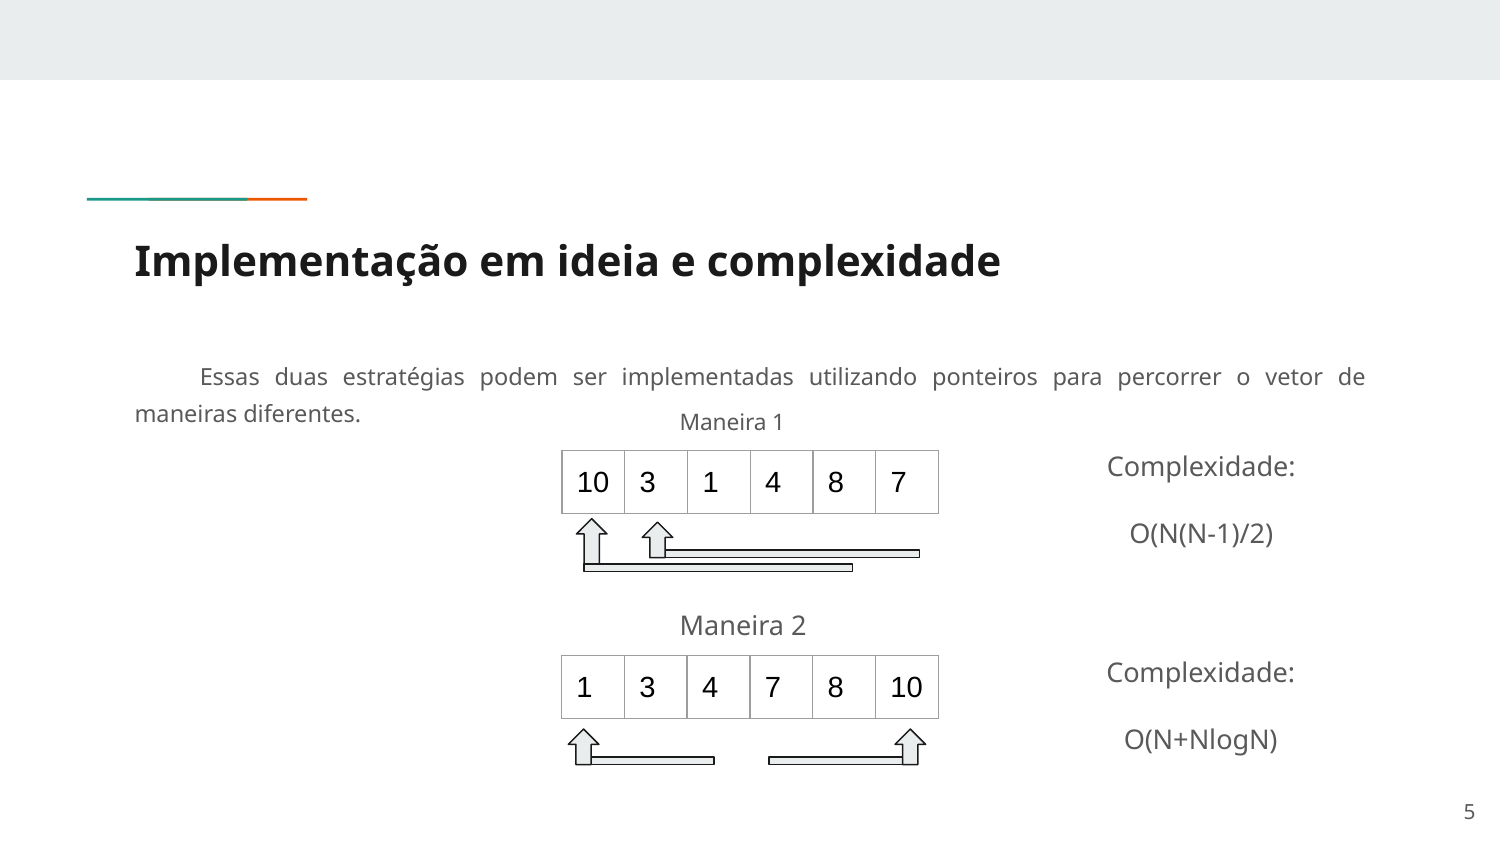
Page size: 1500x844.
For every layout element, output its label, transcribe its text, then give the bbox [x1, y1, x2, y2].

list Maneira 2 [664, 586, 836, 664]
list Complexidade: O(N+NlogN) [1084, 633, 1317, 786]
text_box [592, 756, 715, 765]
text_box [576, 518, 608, 564]
table_header 8 [813, 656, 875, 718]
table_header 1 [562, 656, 624, 718]
table_header 10 [876, 656, 938, 718]
table_header 8 [814, 451, 875, 513]
table_header 10 [563, 451, 624, 513]
table_header 4 [751, 452, 812, 513]
table_header 1 [688, 452, 750, 513]
table_header 7 [876, 451, 938, 513]
text_box [666, 549, 920, 558]
text_box [769, 756, 902, 765]
text_box [642, 522, 673, 558]
table_header 4 [688, 664, 749, 718]
slide_number ‹#› [1400, 779, 1491, 844]
table_header 3 [625, 451, 687, 513]
text_box [583, 564, 853, 572]
list Maneira 1 [664, 386, 836, 452]
text_box [568, 729, 599, 765]
list Essas duas estratégias podem ser implementadas utilizando ponteiros para percorrer o vetor de maneiras diferentes. [119, 341, 1381, 446]
table_header 3 [625, 656, 686, 718]
title Implementação em ideia e complexidade [119, 216, 1381, 305]
list Complexidade: O(N(N-1)/2) [1085, 427, 1317, 580]
table_header 7 [751, 664, 812, 718]
text_box [895, 729, 926, 765]
